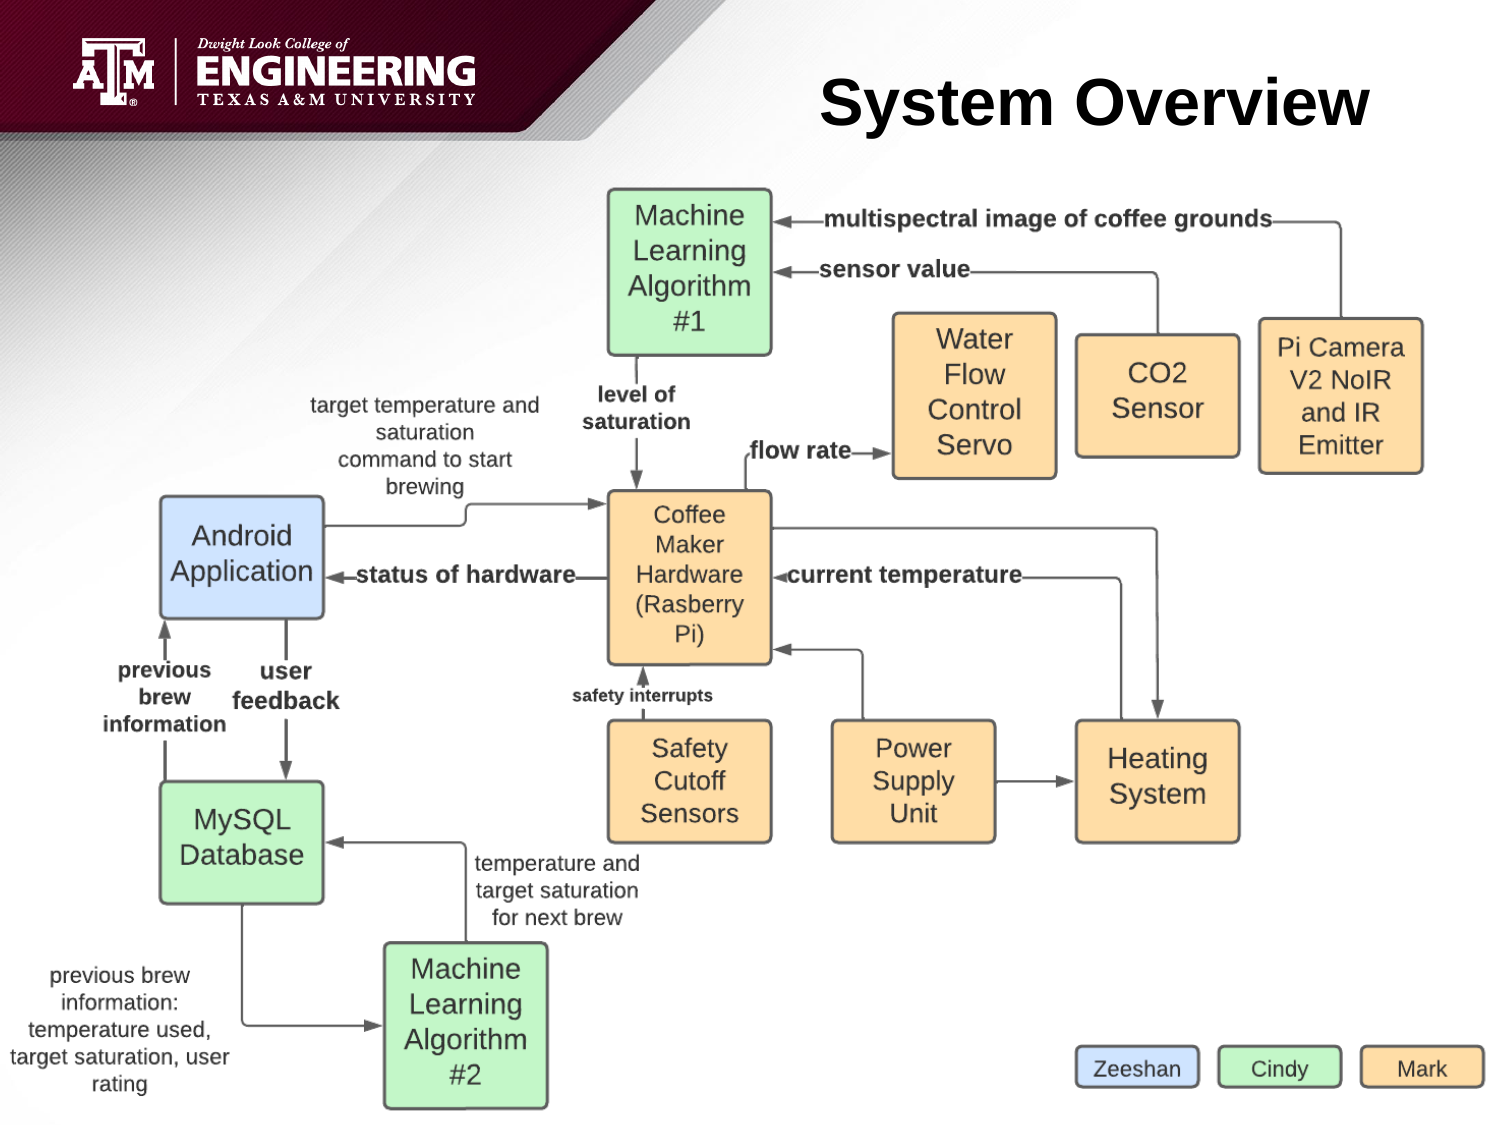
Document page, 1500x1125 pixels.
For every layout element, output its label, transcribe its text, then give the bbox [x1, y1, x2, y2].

picture [0, 0, 1500, 1125]
title System Overview [420, 32, 1500, 148]
